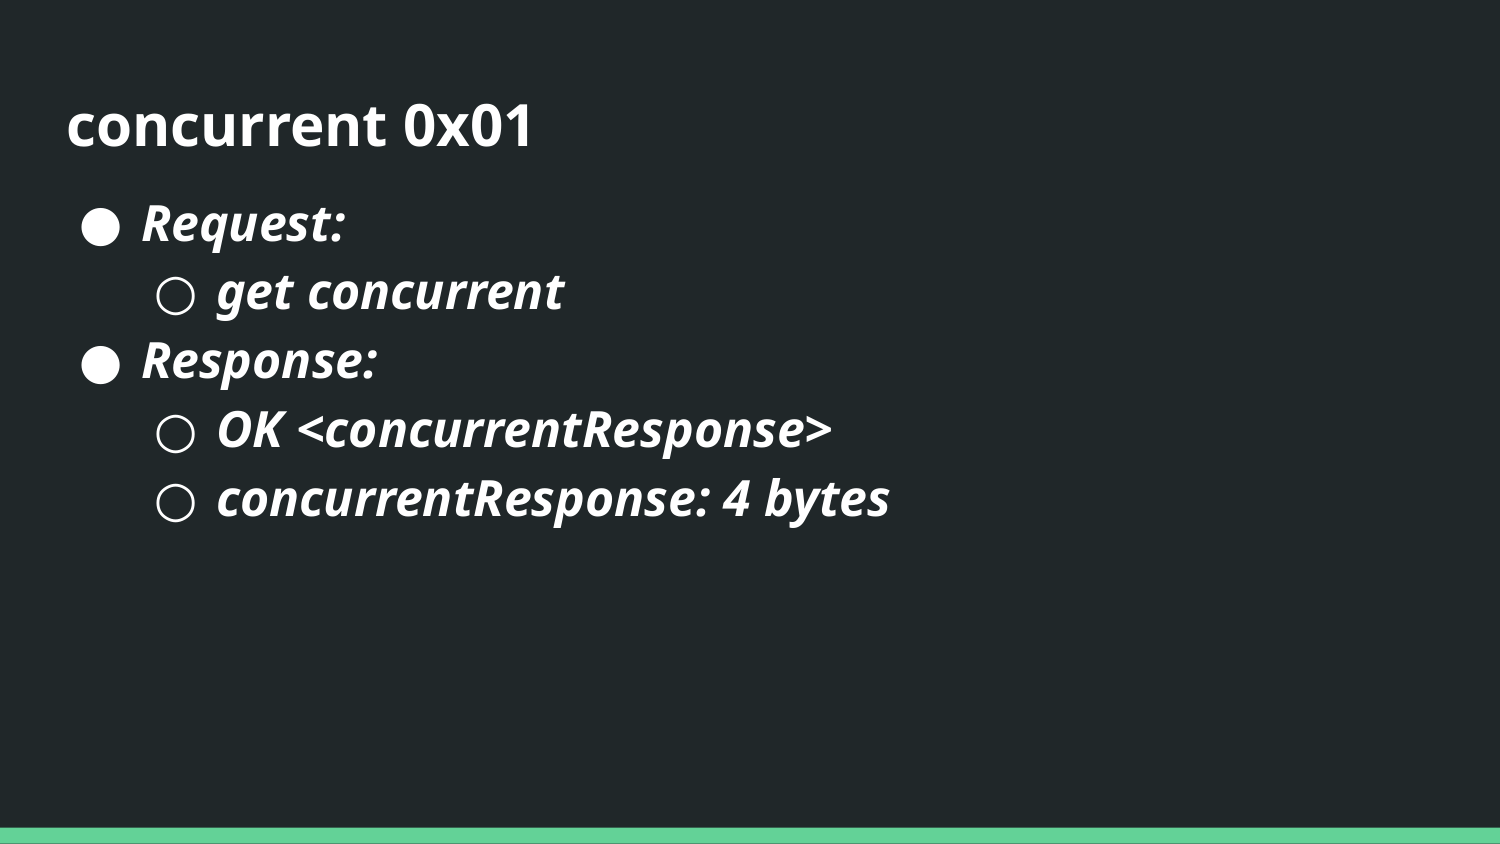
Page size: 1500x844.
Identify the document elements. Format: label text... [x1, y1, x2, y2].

list Request: get concurrent Response: OK <concurrentResponse> concurrentResponse: 4 bytes [51, 166, 1449, 728]
title concurrent 0x01 [51, 72, 1449, 166]
